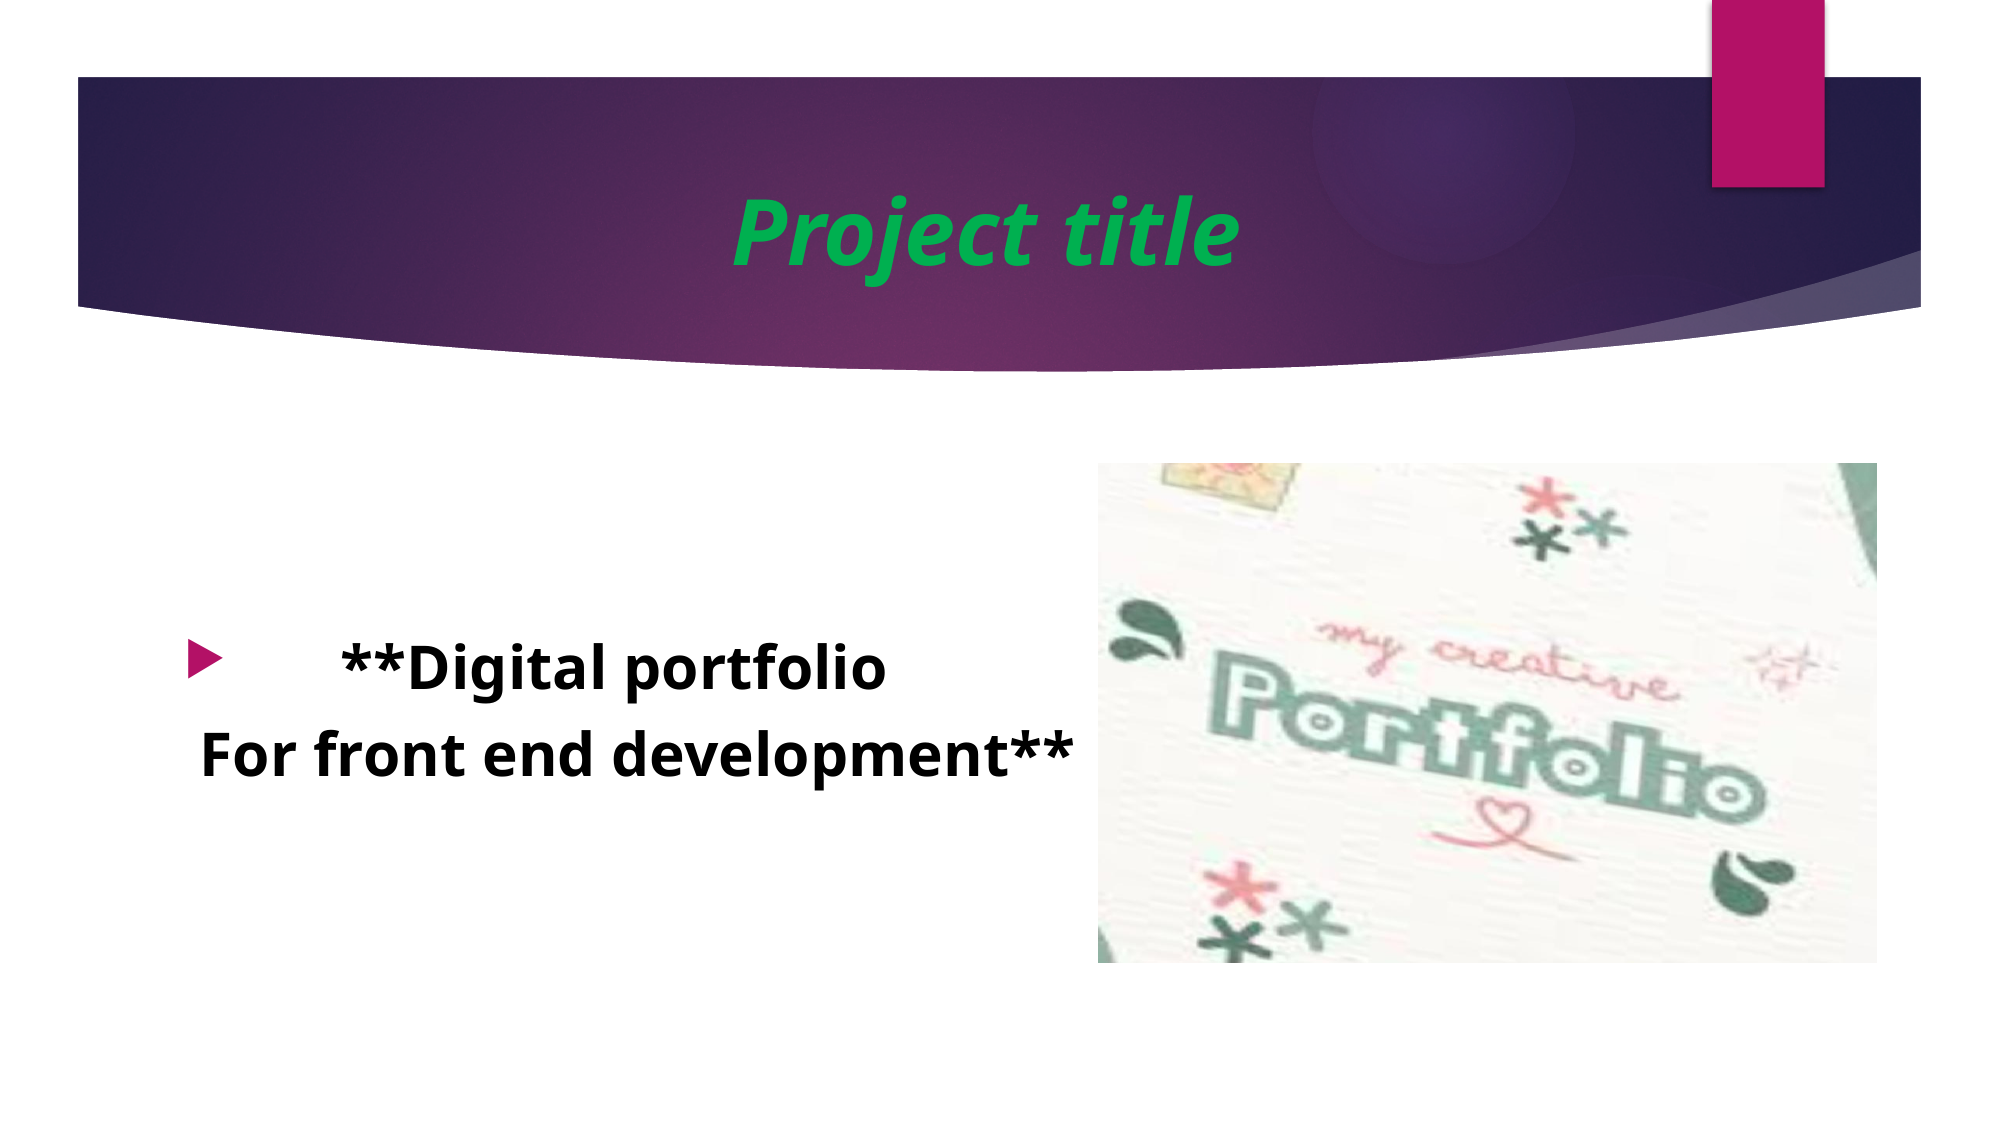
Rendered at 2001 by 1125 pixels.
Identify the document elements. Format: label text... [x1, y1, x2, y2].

picture [1098, 463, 1878, 963]
title Project title [716, 137, 1284, 321]
list **Digital portfolio For front end development** [168, 621, 1092, 805]
